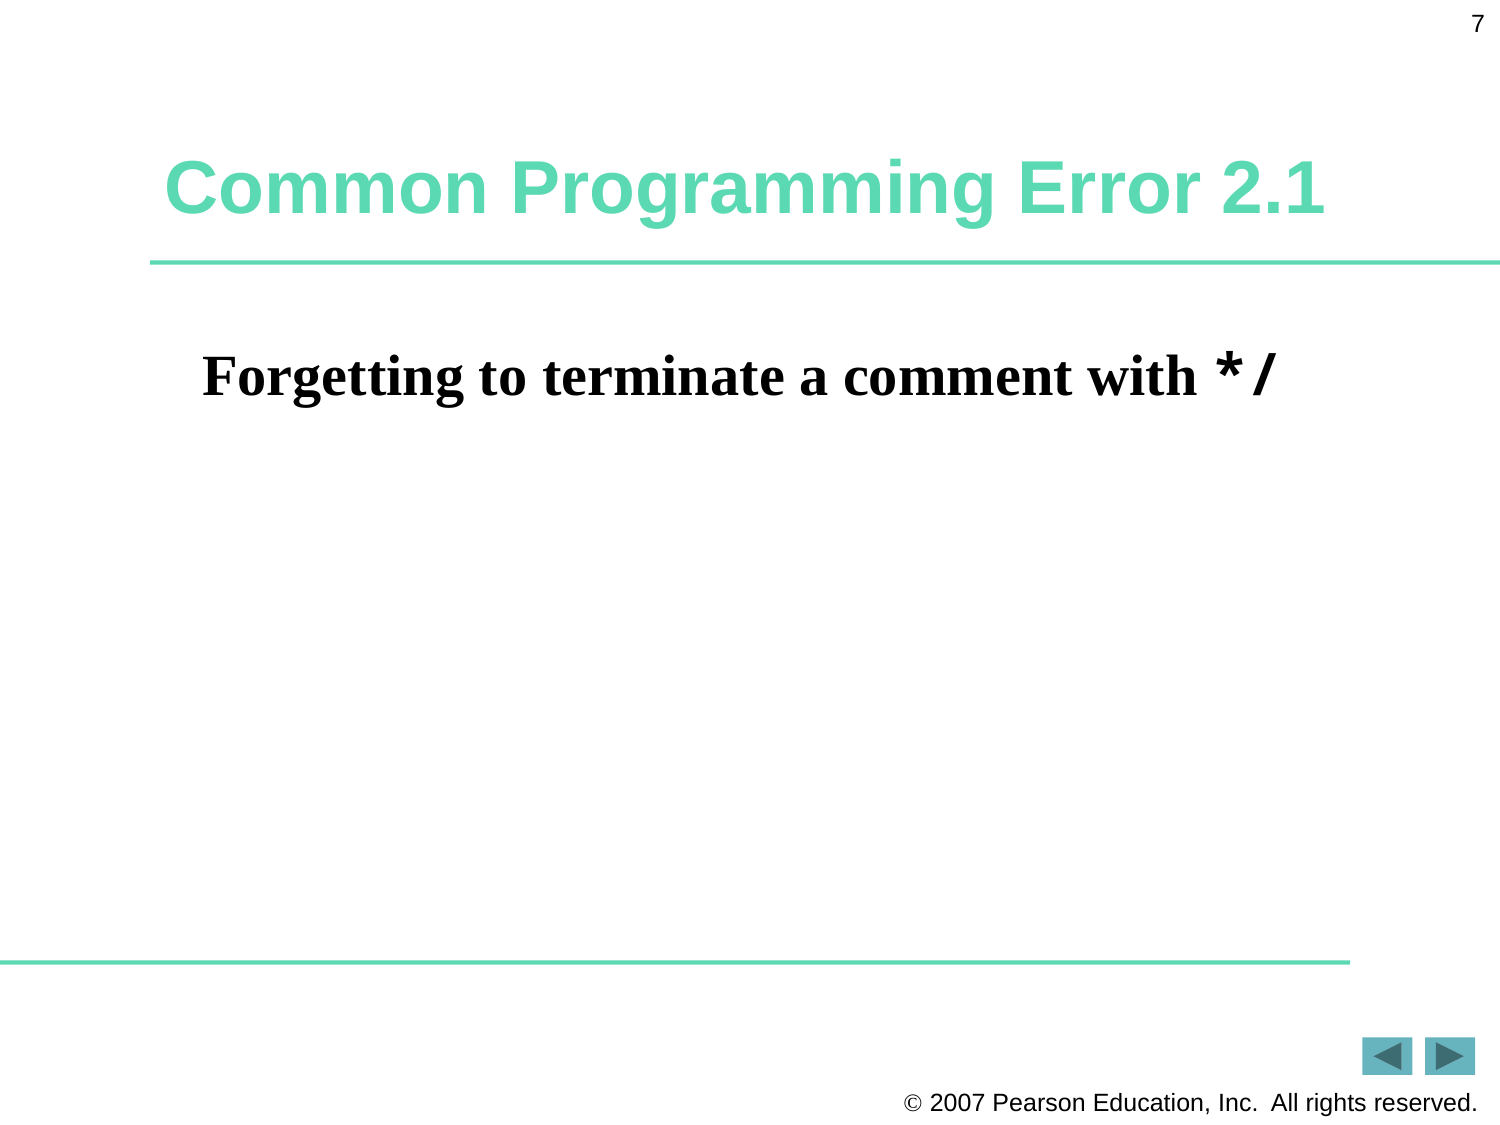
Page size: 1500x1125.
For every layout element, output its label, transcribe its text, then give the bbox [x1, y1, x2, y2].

title Common Programming Error 2.1 [149, 89, 1425, 285]
list Forgetting to terminate a comment with */ [187, 337, 1473, 416]
slide_number 7 [1149, 0, 1500, 79]
